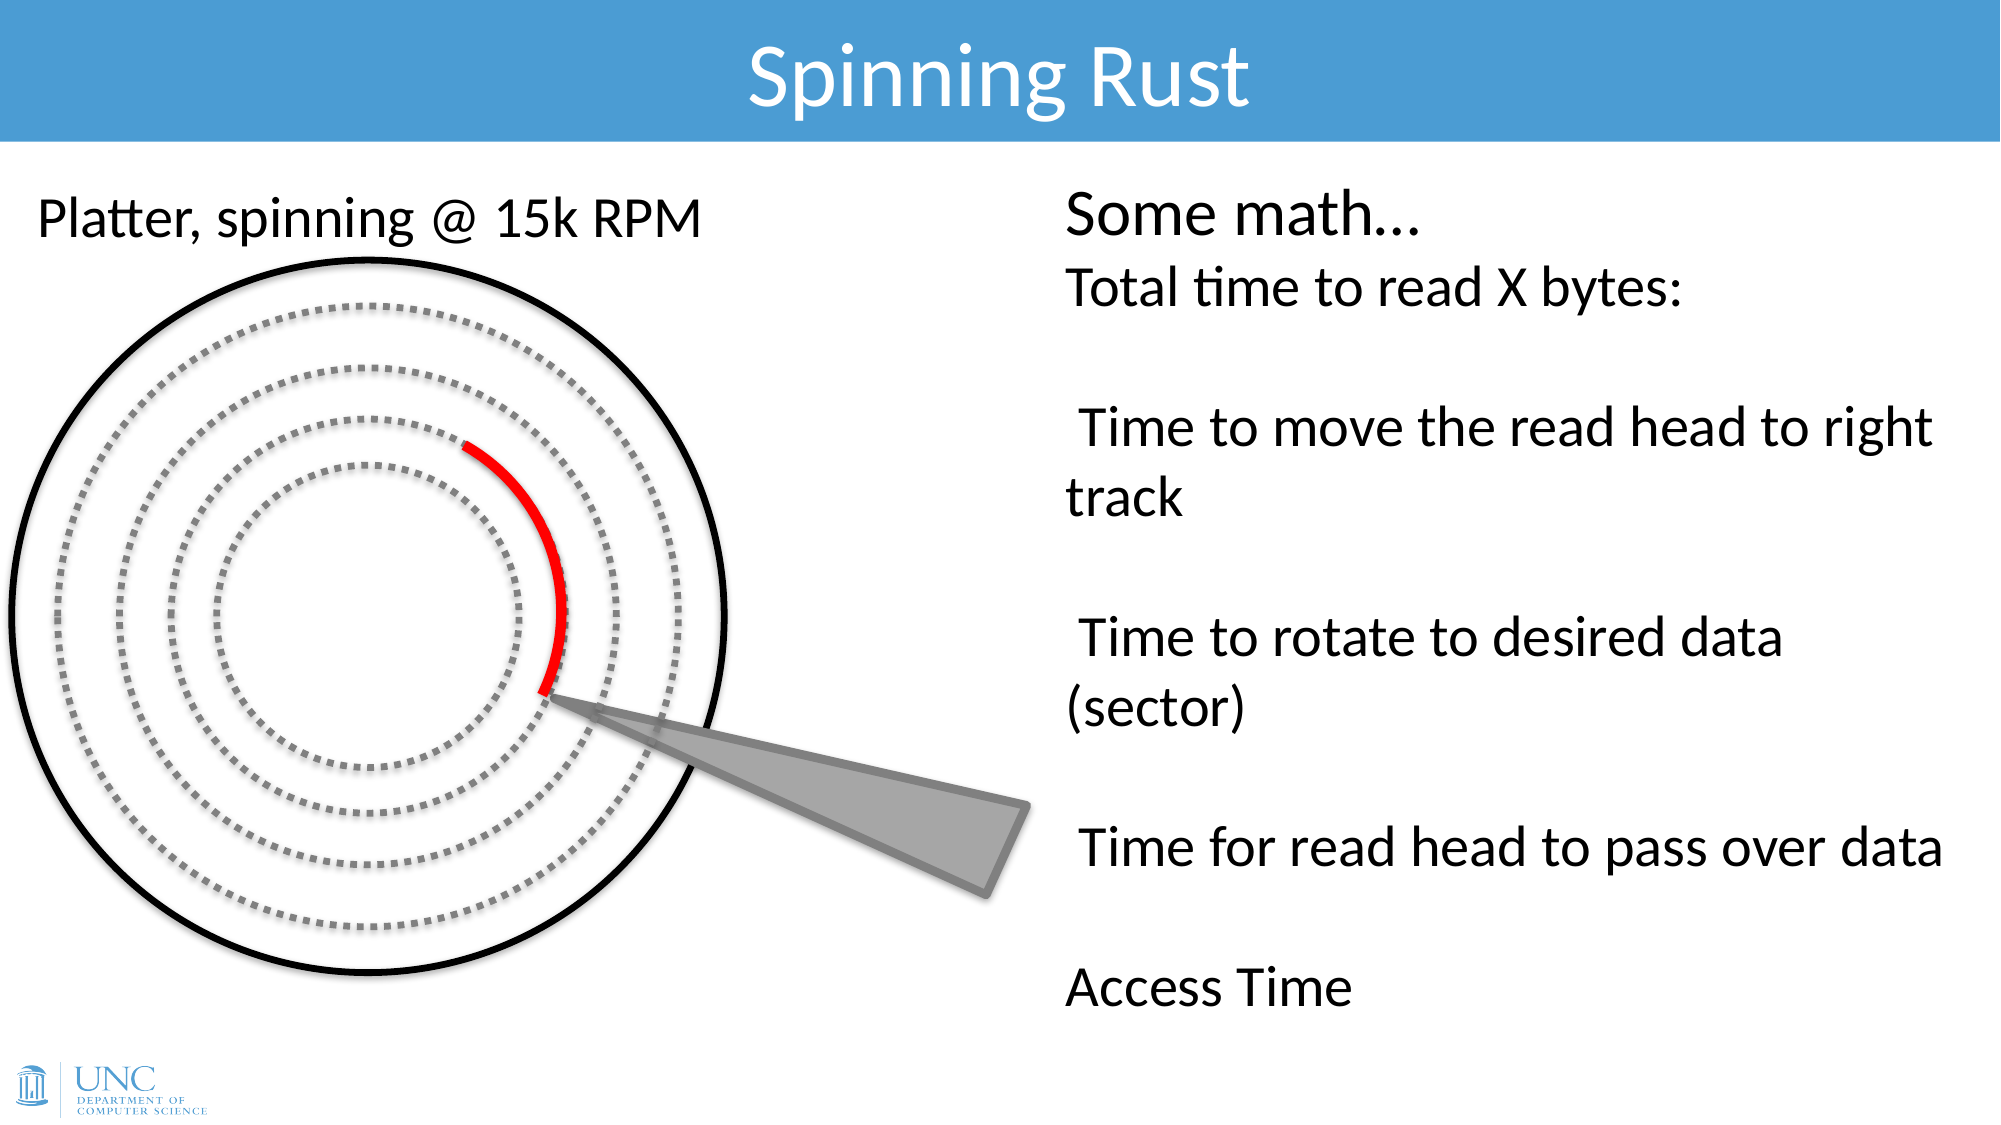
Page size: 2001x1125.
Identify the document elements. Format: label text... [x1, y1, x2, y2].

text_box [370, 443, 564, 696]
text_box [118, 367, 618, 866]
title Spinning Rust [0, 0, 2000, 142]
text_box [56, 305, 680, 928]
text_box [10, 259, 725, 974]
text_box [656, 722, 1028, 896]
picture [16, 1062, 207, 1118]
text_box Platter, spinning @ 15k RPM [22, 171, 719, 257]
text_box [215, 464, 504, 769]
text_box [170, 418, 549, 814]
